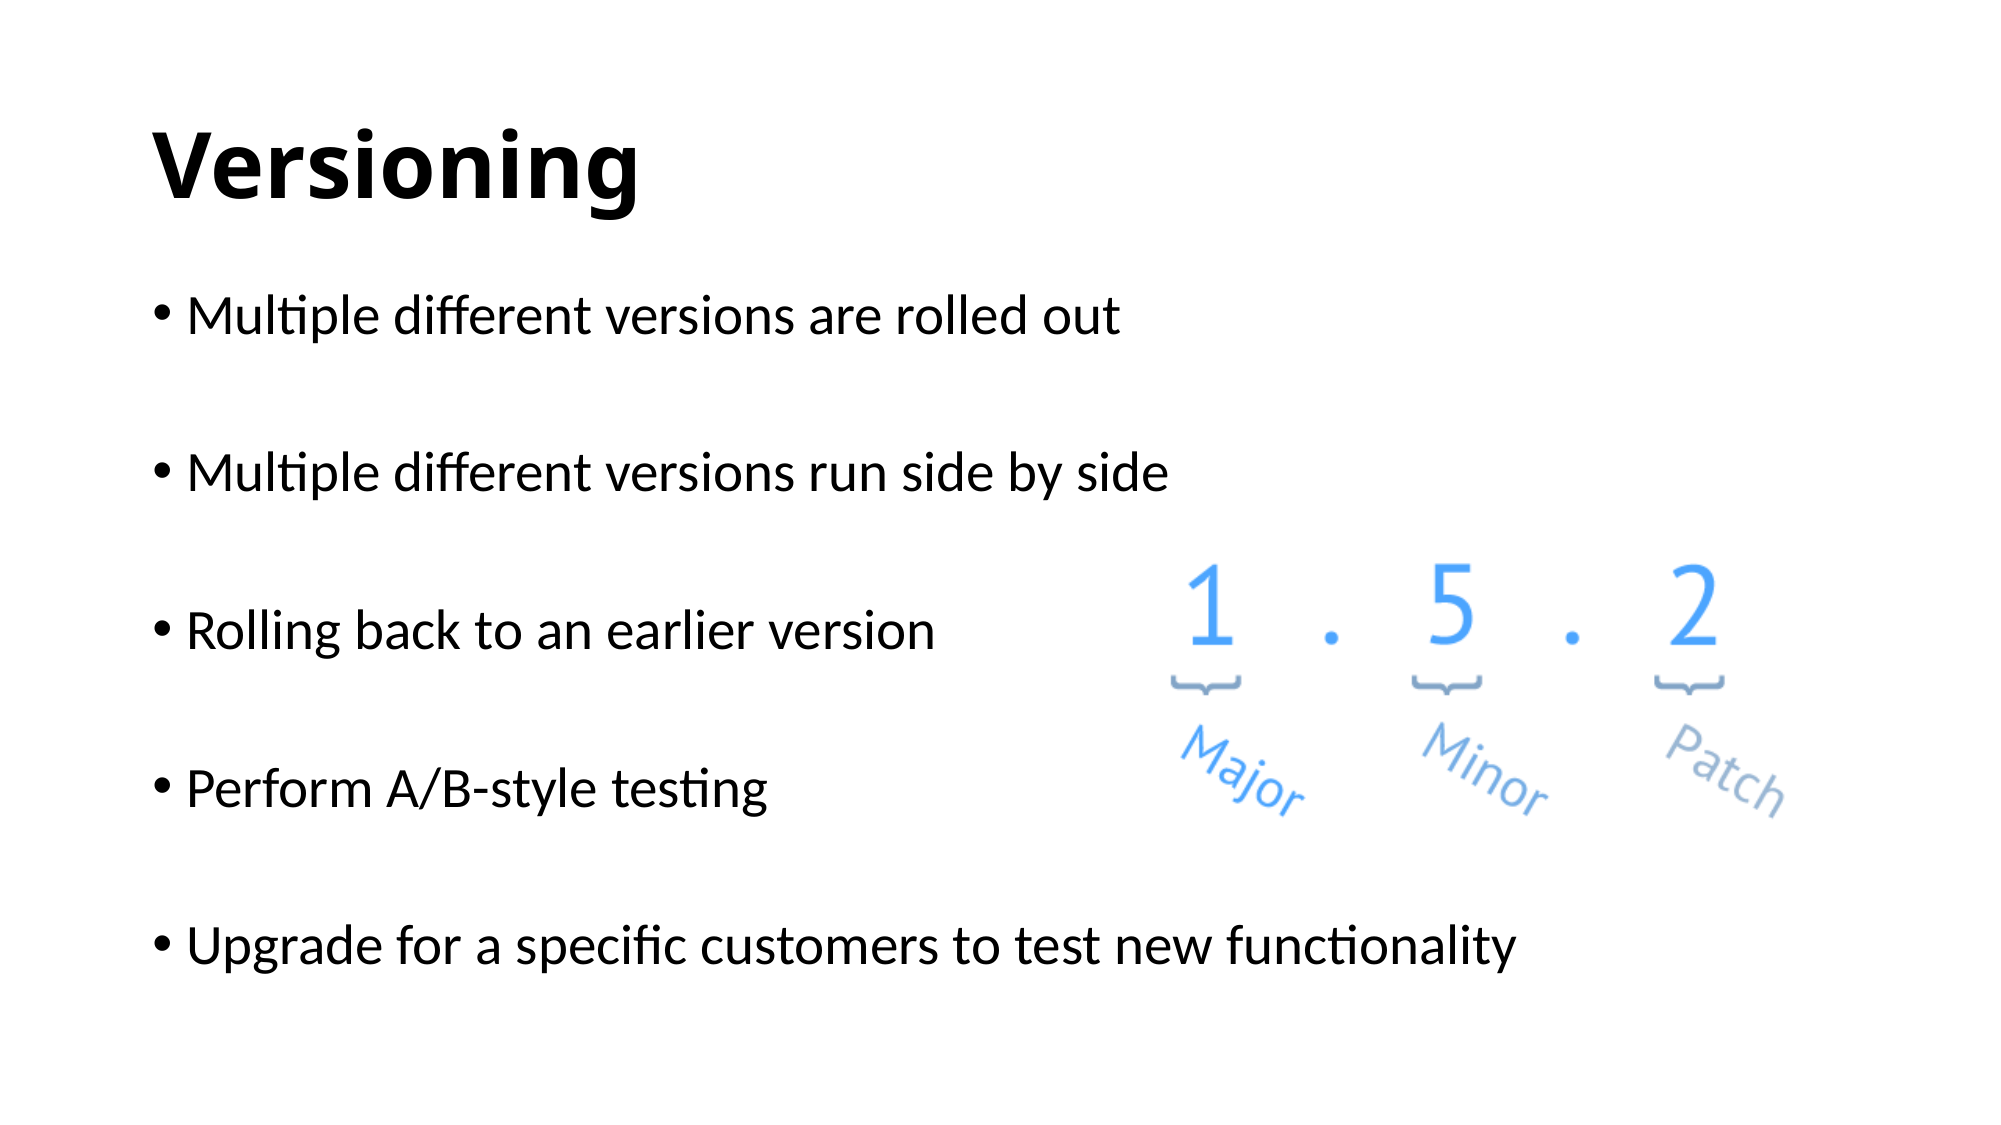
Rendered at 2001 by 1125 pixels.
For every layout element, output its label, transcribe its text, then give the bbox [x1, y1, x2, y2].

picture [1129, 518, 1833, 832]
title Versioning [137, 59, 1863, 277]
list Multiple different versions are rolled out Multiple different versions run side by side Rolling back to an earlier version Perform A/B-style testing Upgrade for a specific customers to test new functionality [137, 277, 1863, 992]
